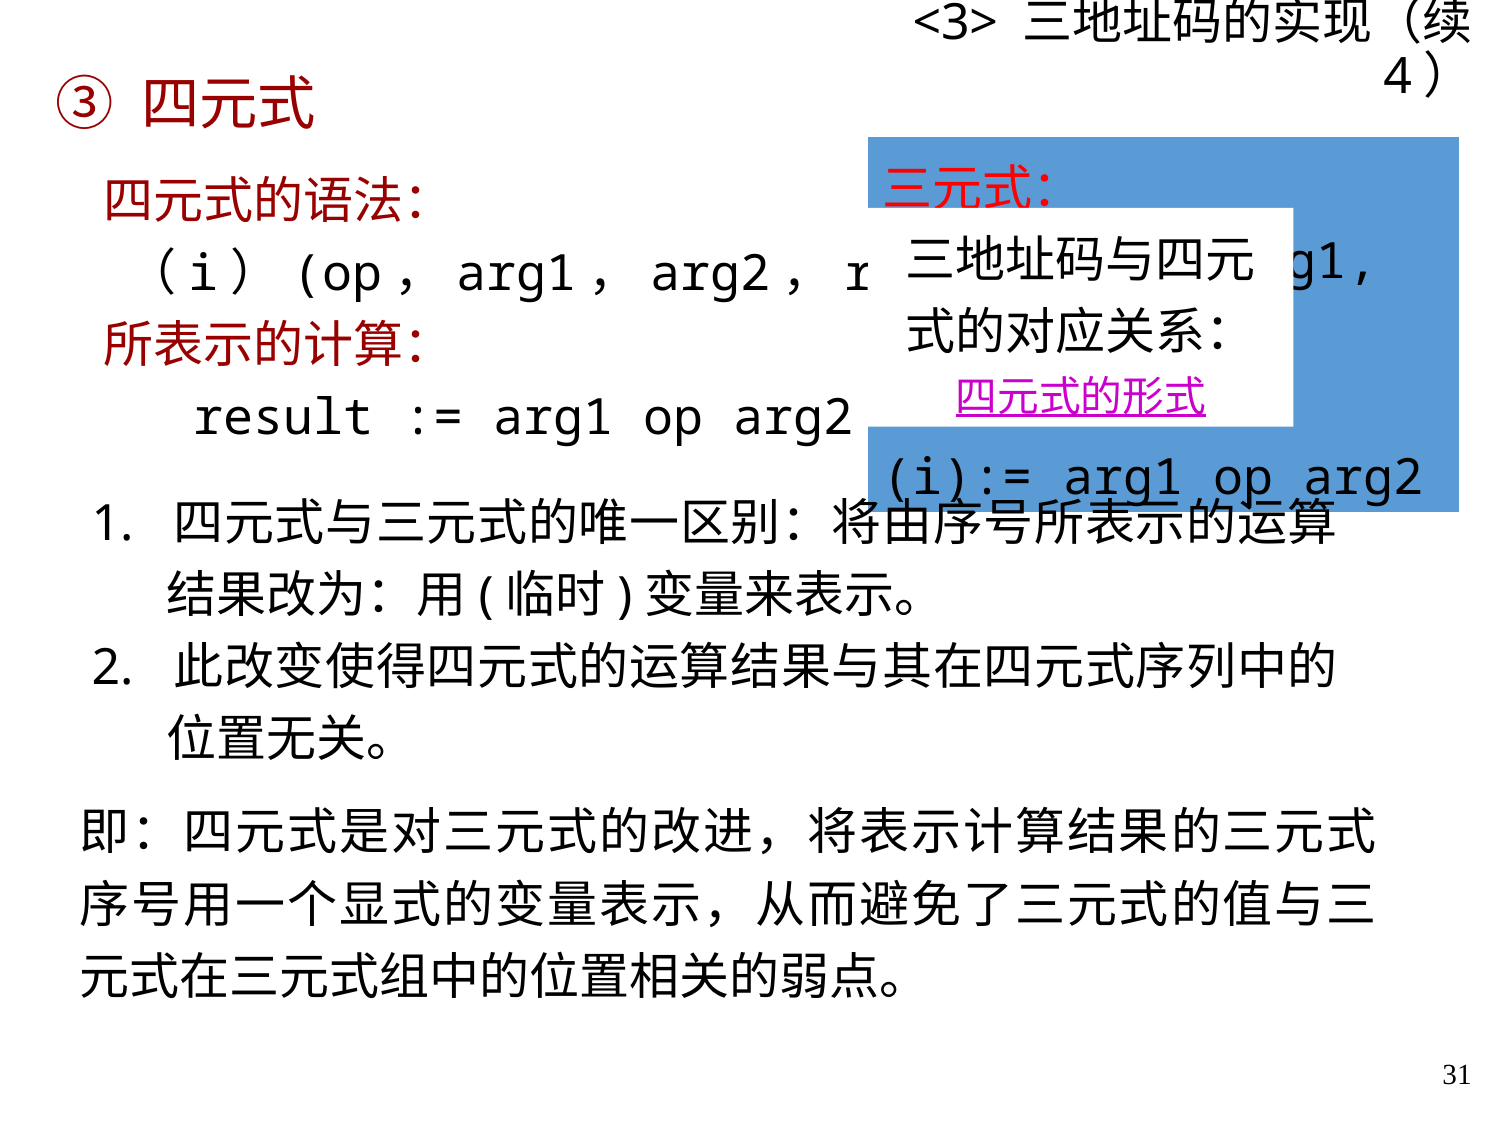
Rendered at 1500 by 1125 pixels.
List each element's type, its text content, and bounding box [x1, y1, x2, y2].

text_box 三地址码与四元式的对应关系： 四元式的形式 [868, 207, 1294, 427]
text_box 三元式： (i)(op, arg1, arg2) (i):= arg1 op arg2 [868, 137, 1459, 512]
text_box 1. 四元式与三元式的唯一区别：将由序号所表示的运算结果改为：用(临时)变量来表示。 2. 此改变使得四元式的运算结果与其在四元式序列中的位置无关。 [76, 471, 1353, 774]
text_box 四元式的语法： （i）(op，arg1，arg2，result) 所表示的计算： result := arg1 op arg2 [88, 148, 1416, 452]
text_box 即：四元式是对三元式的改进，将表示计算结果的三元式序号用一个显式的变量表示，从而避免了三元式的值与三元式在三元式组中的位置相关的弱点。 [64, 780, 1392, 1012]
slide_number 31 [1149, 1042, 1488, 1103]
title <3> 三地址码的实现（续4） [812, 12, 1500, 88]
text_box ③ 四元式 [41, 58, 373, 144]
